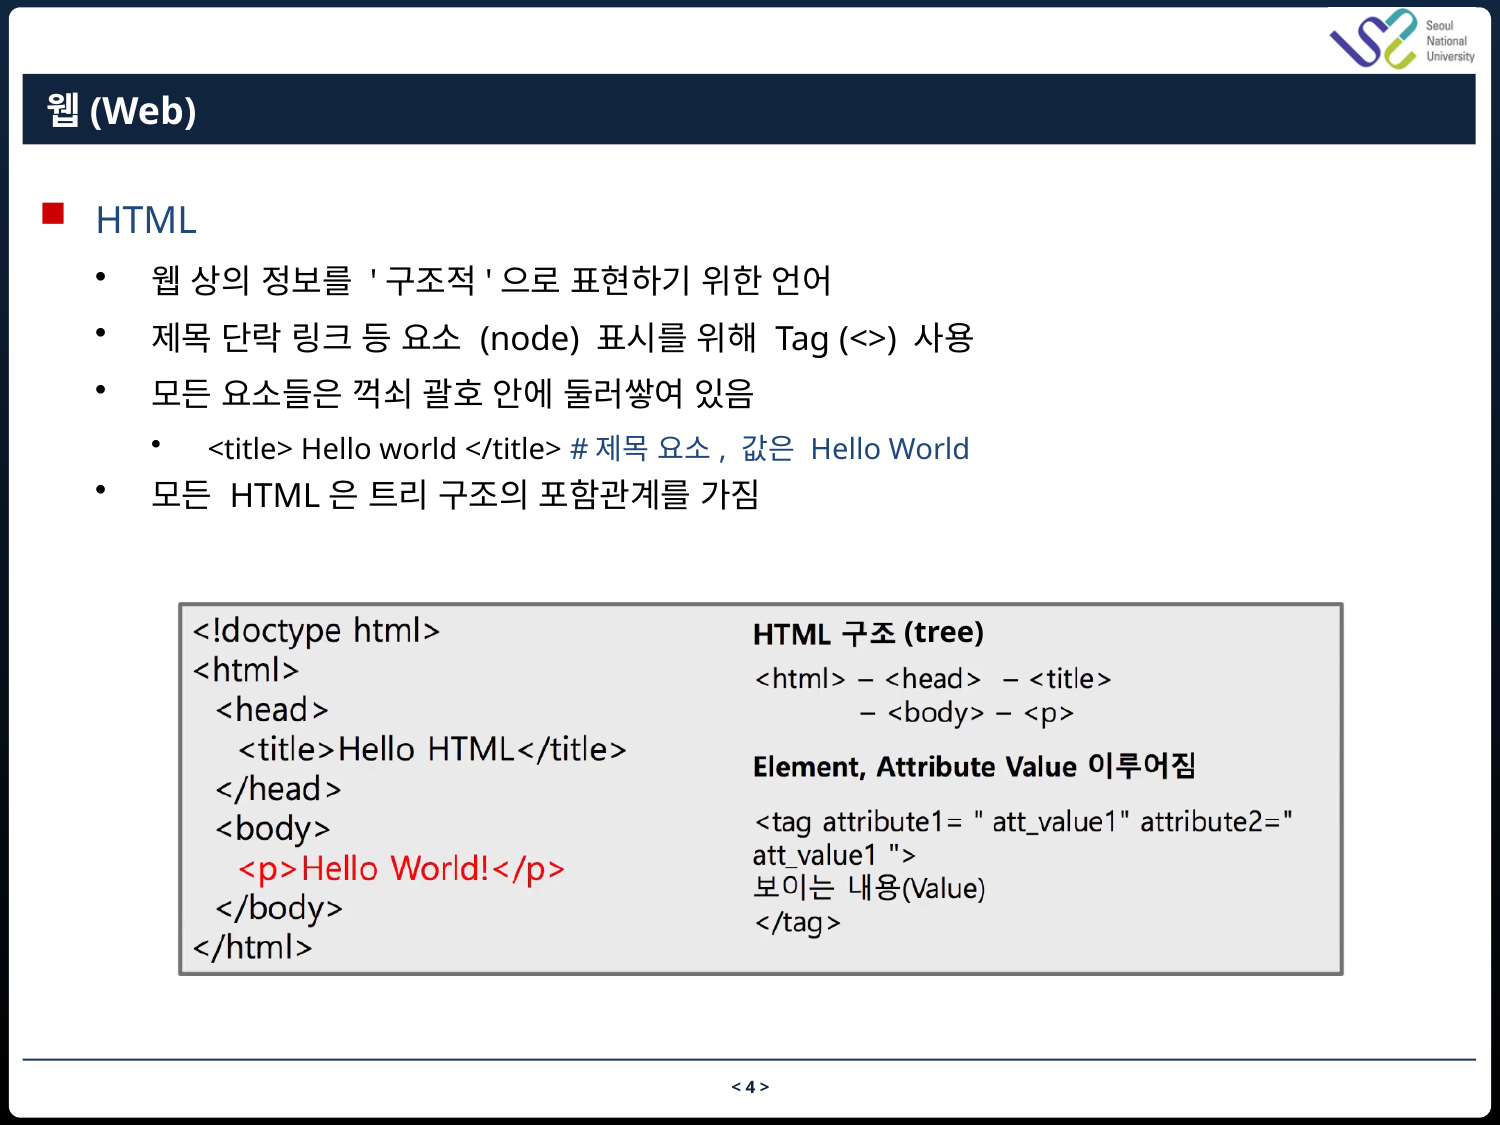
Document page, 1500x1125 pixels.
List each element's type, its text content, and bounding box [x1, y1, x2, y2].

picture [175, 599, 1346, 978]
picture [1328, 7, 1476, 70]
title 웹(Web) [22, 73, 1476, 145]
list HTML 웹 상의 정보를 '구조적'으로 표현하기 위한 언어 제목 단락 링크 등 요소 (node) 표시를 위해 Tag (<>) 사용 모든 요소들은 꺽쇠 괄호 안에 둘러쌓여 있음 <title> Hello world </title> #제목 요소, 값은 Hello World 모든 HTML은 트리 구조의 포함관계를 가짐 [38, 173, 1462, 594]
